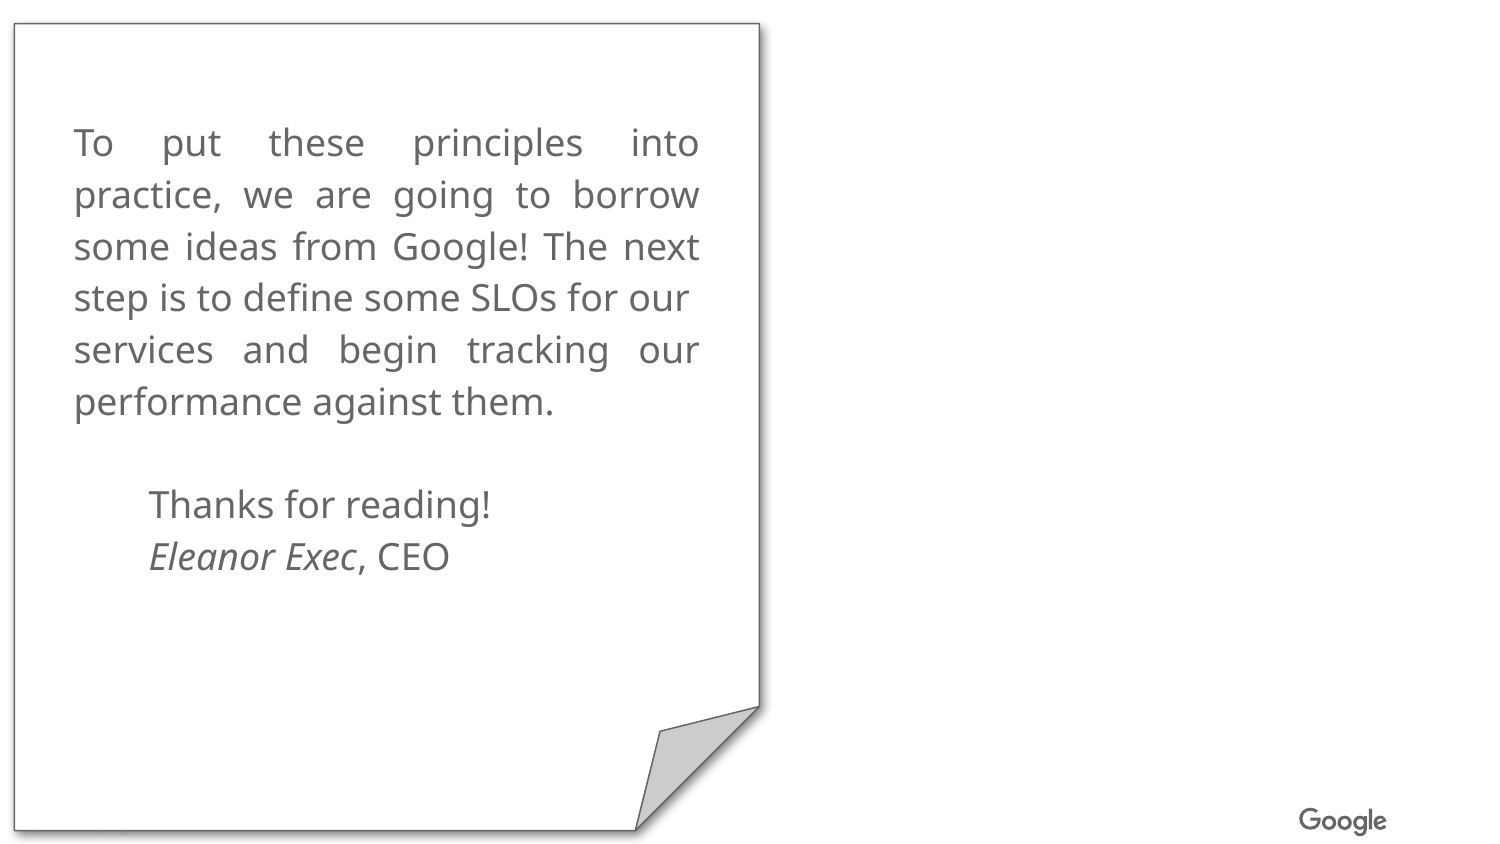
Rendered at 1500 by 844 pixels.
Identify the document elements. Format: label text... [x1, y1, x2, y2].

text_box To put these principles into practice, we are going to borrow some ideas from Google! The next step is to define some SLOs for our services and begin tracking our performance against them. Thanks for reading! Eleanor Exec, CEO [14, 23, 760, 831]
